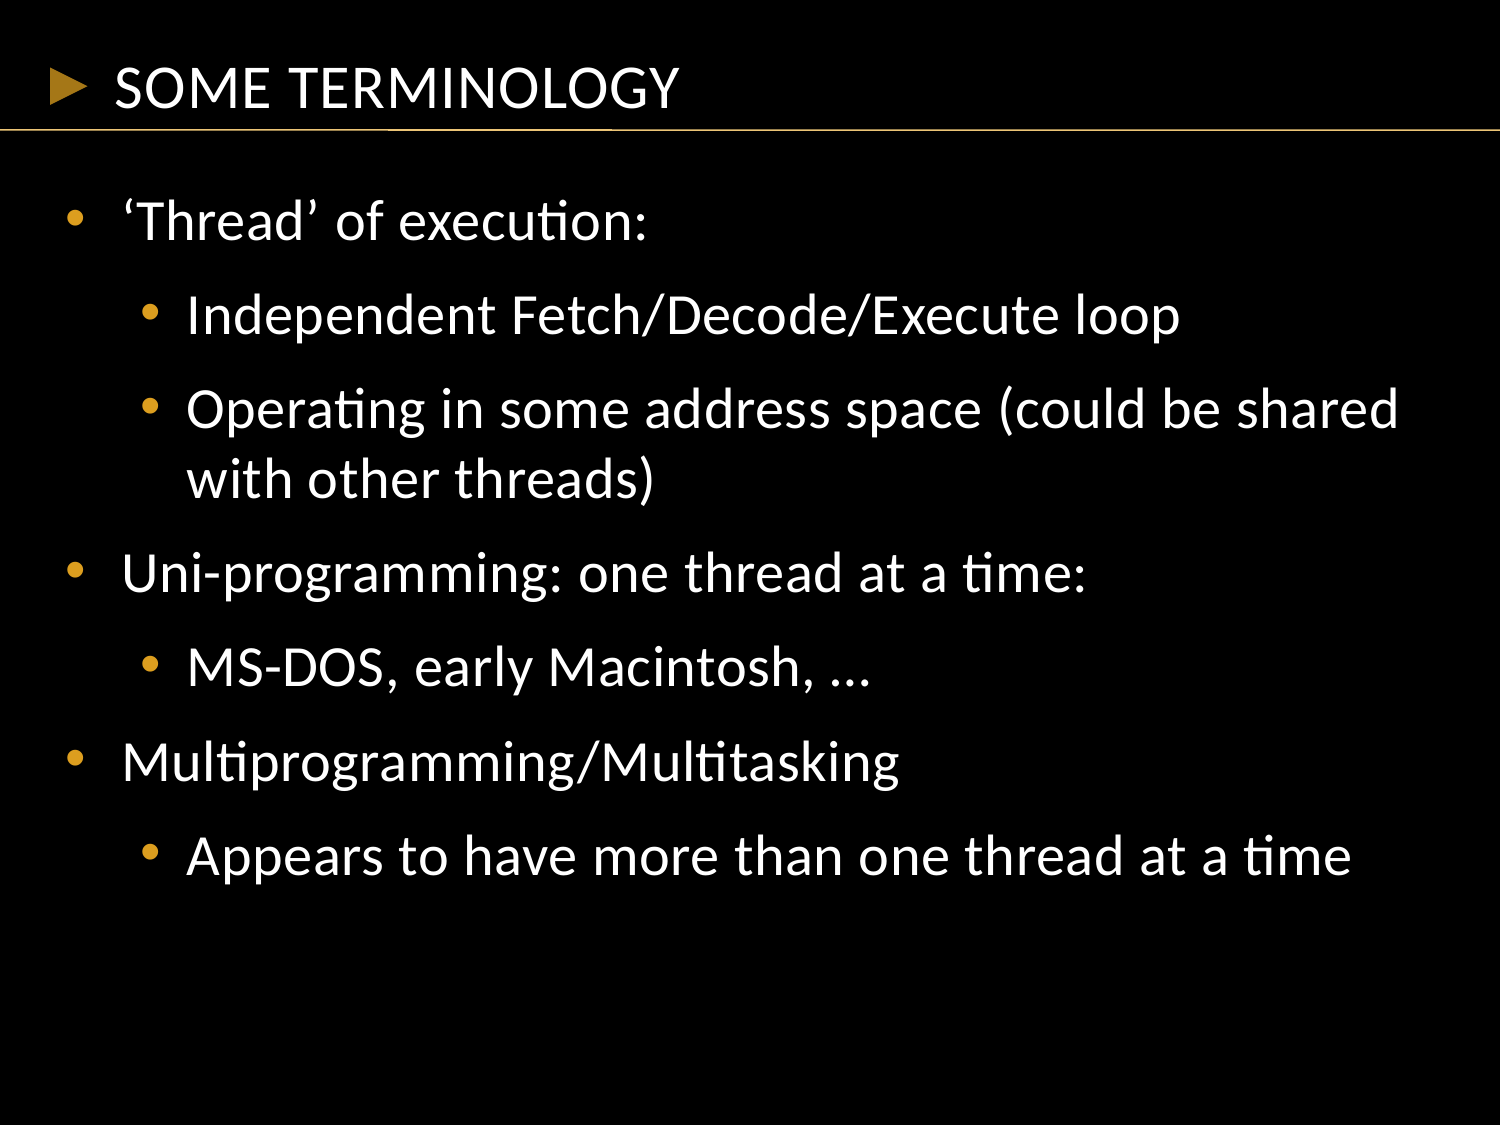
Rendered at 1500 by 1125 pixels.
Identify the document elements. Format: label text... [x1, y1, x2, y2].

title Some Terminology [99, 24, 1400, 129]
list ‘Thread’ of execution: Independent Fetch/Decode/Execute loop Operating in some address space (could be shared with other threads) Uni-programming: one thread at a time: MS-DOS, early Macintosh, … Multiprogramming/Multitasking Appears to have more than one thread at a time [50, 174, 1425, 988]
